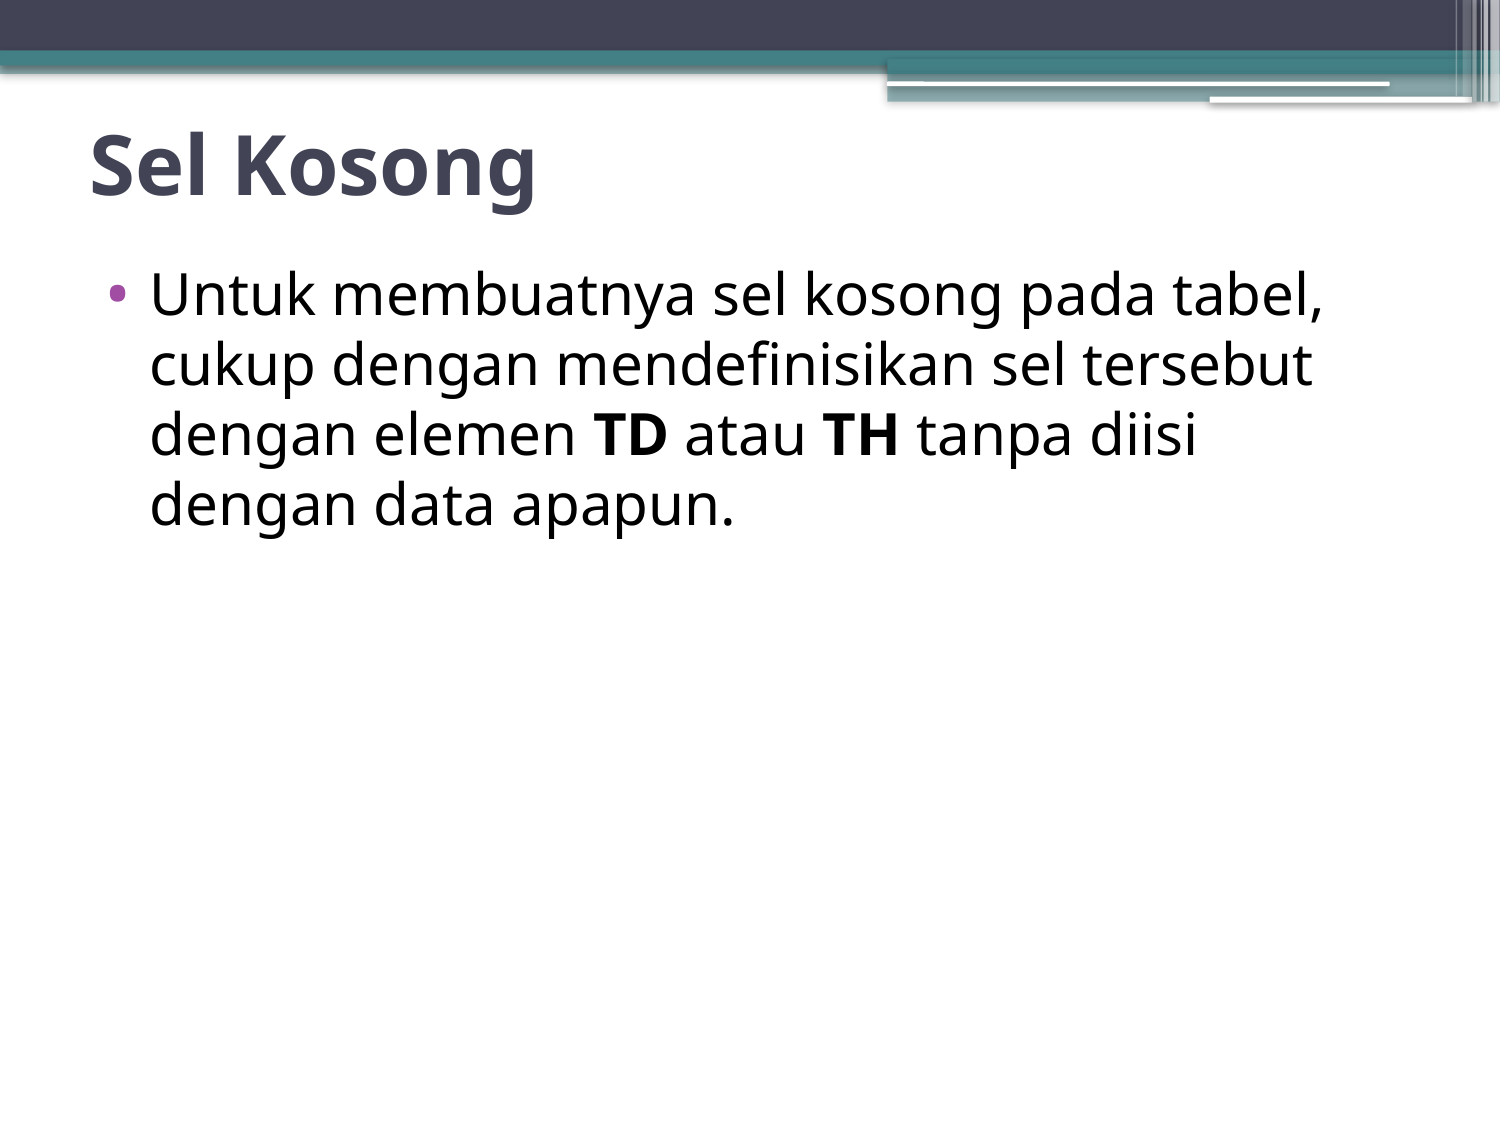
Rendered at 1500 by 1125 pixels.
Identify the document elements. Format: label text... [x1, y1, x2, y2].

list Untuk membuatnya sel kosong pada tabel, cukup dengan mendefinisikan sel tersebut dengan elemen TD atau TH tanpa diisi dengan data apapun. [75, 249, 1425, 1079]
title Sel Kosong [75, 75, 1425, 249]
